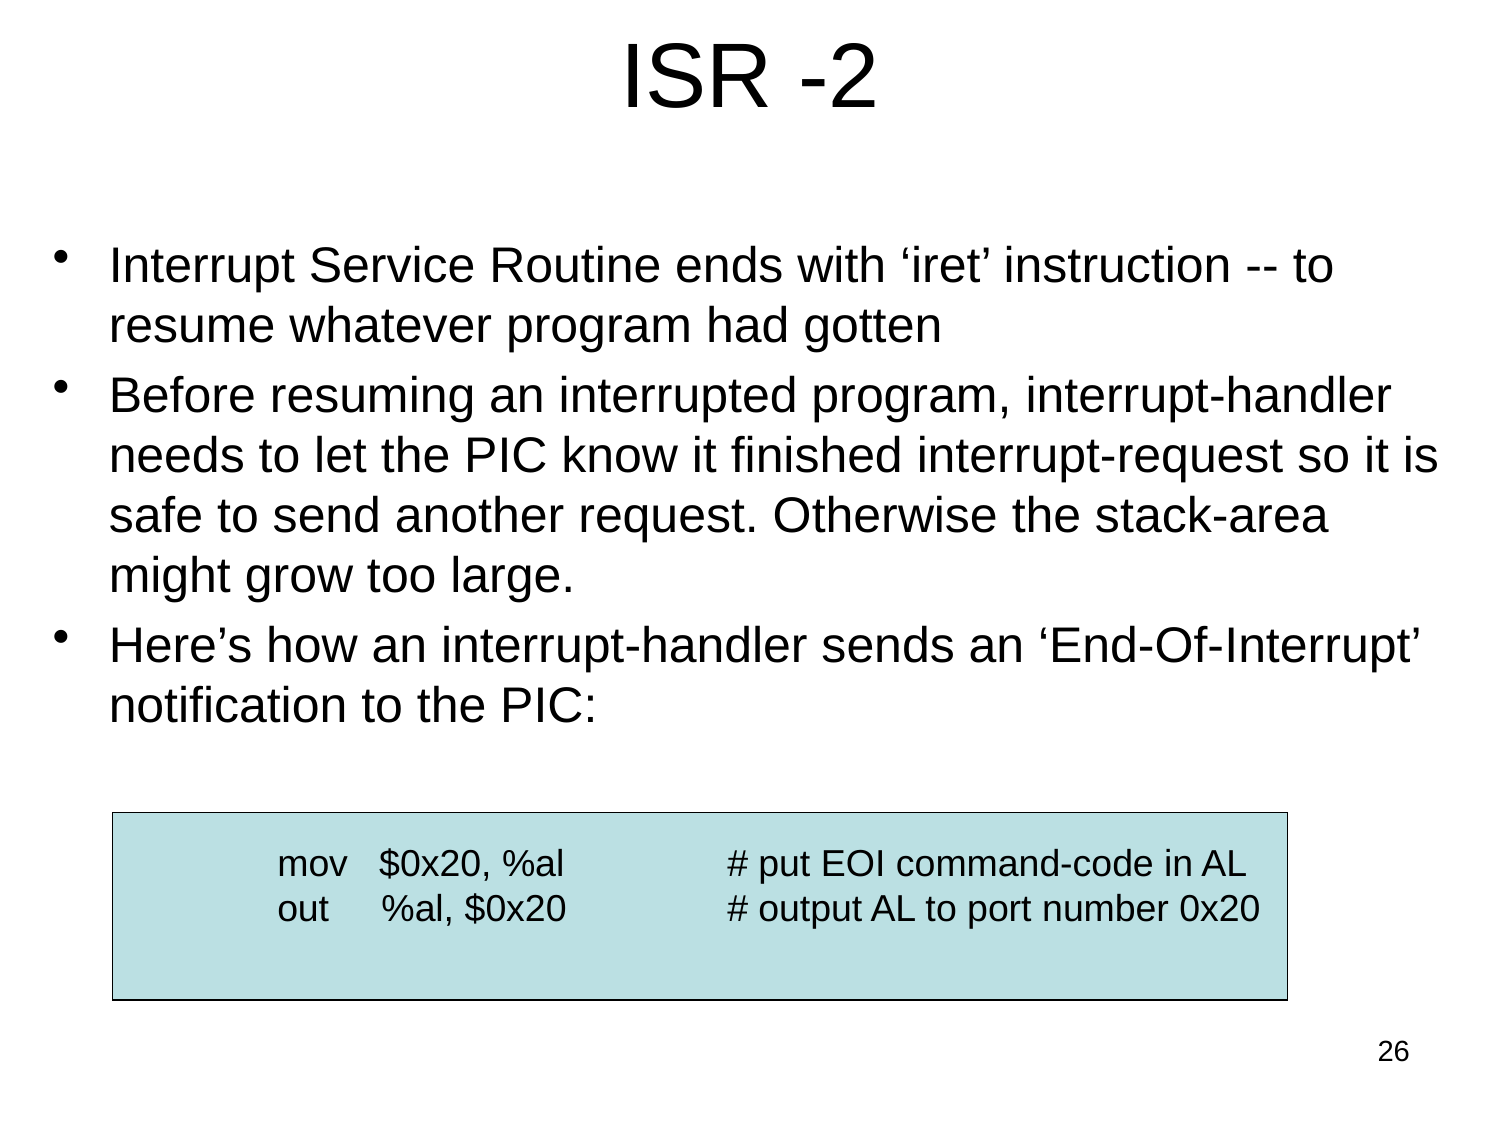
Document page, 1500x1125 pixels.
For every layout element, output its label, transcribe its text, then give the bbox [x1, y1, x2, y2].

slide_number 26 [1074, 1024, 1426, 1103]
text_box mov $0x20, %al # put EOI command-code in AL out %al, $0x20 # output AL to port number 0x20 [112, 812, 1288, 1000]
text_box Interrupt Service Routine ends with ‘iret’ instruction -- to resume whatever program had gotten Before resuming an interrupted program, interrupt-handler needs to let the PIC know it finished interrupt-request so it is safe to send another request. Otherwise the stack-area might grow too large. Here’s how an interrupt-handler sends an ‘End-Of-Interrupt’ notification to the PIC: [37, 224, 1463, 843]
title ISR -2 [74, 0, 1426, 143]
